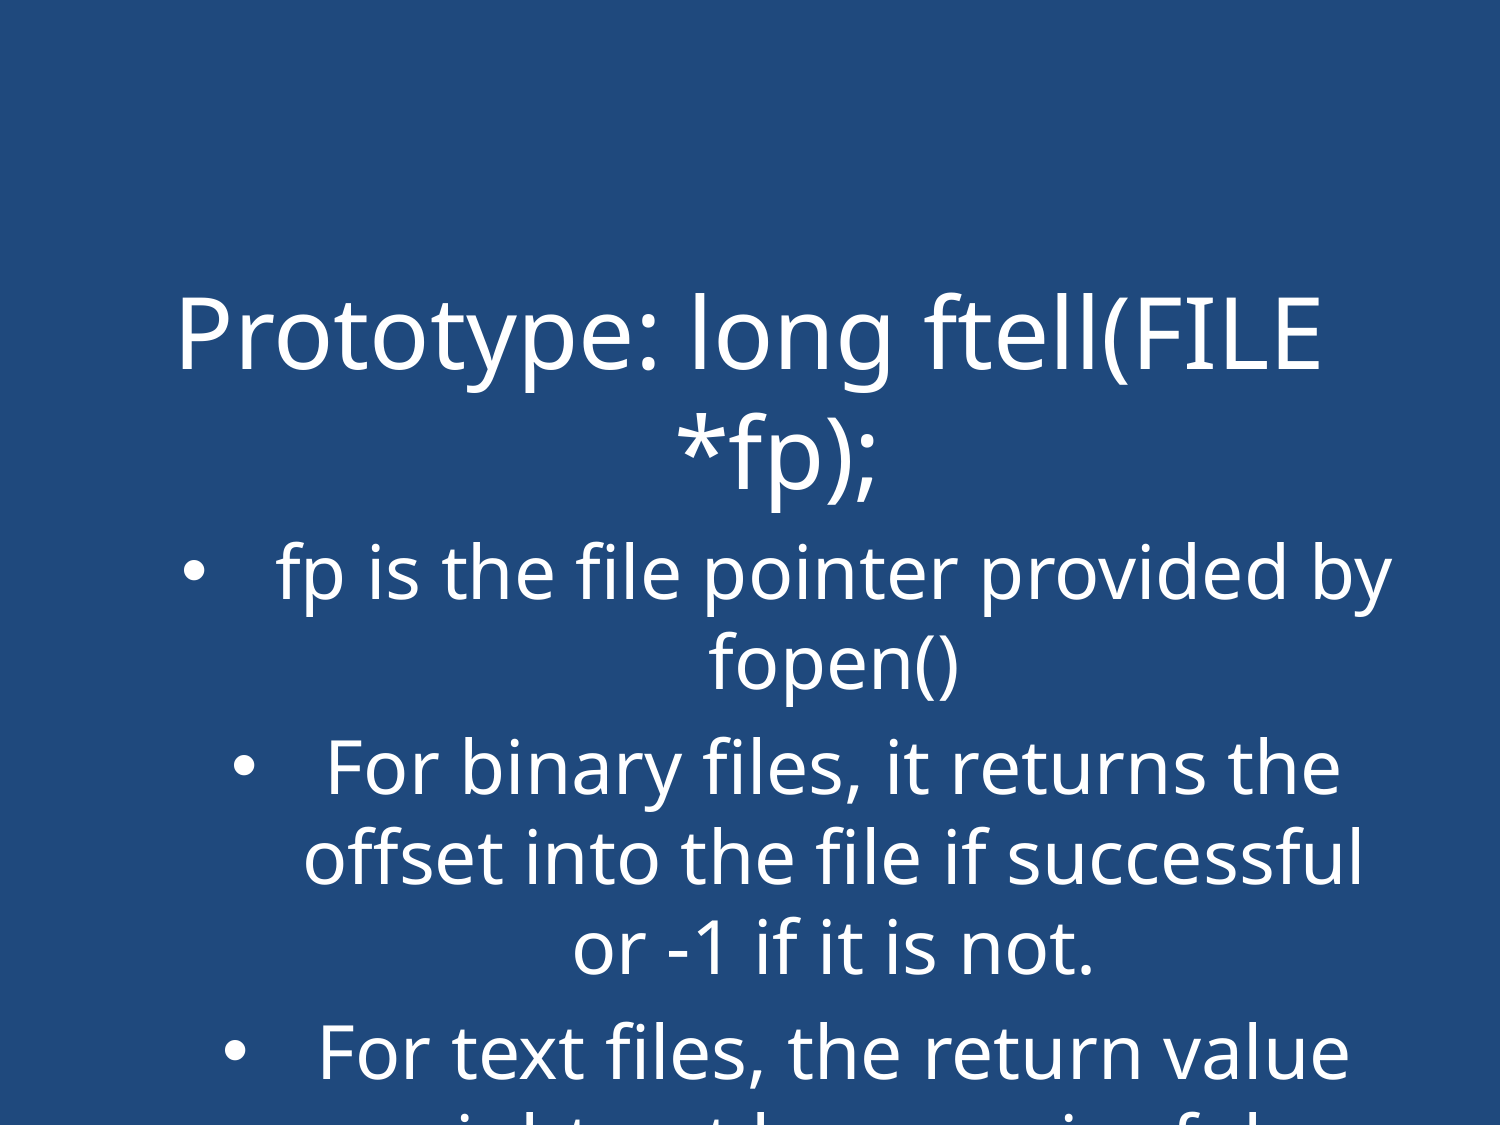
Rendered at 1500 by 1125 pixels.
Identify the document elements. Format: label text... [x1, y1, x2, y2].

list Prototype: long ftell(FILE *fp); fp is the file pointer provided by fopen() For binary files, it returns the offset into the file if successful or -1 if it is not. For text files, the return value might not be meaningful. [75, 262, 1425, 1005]
